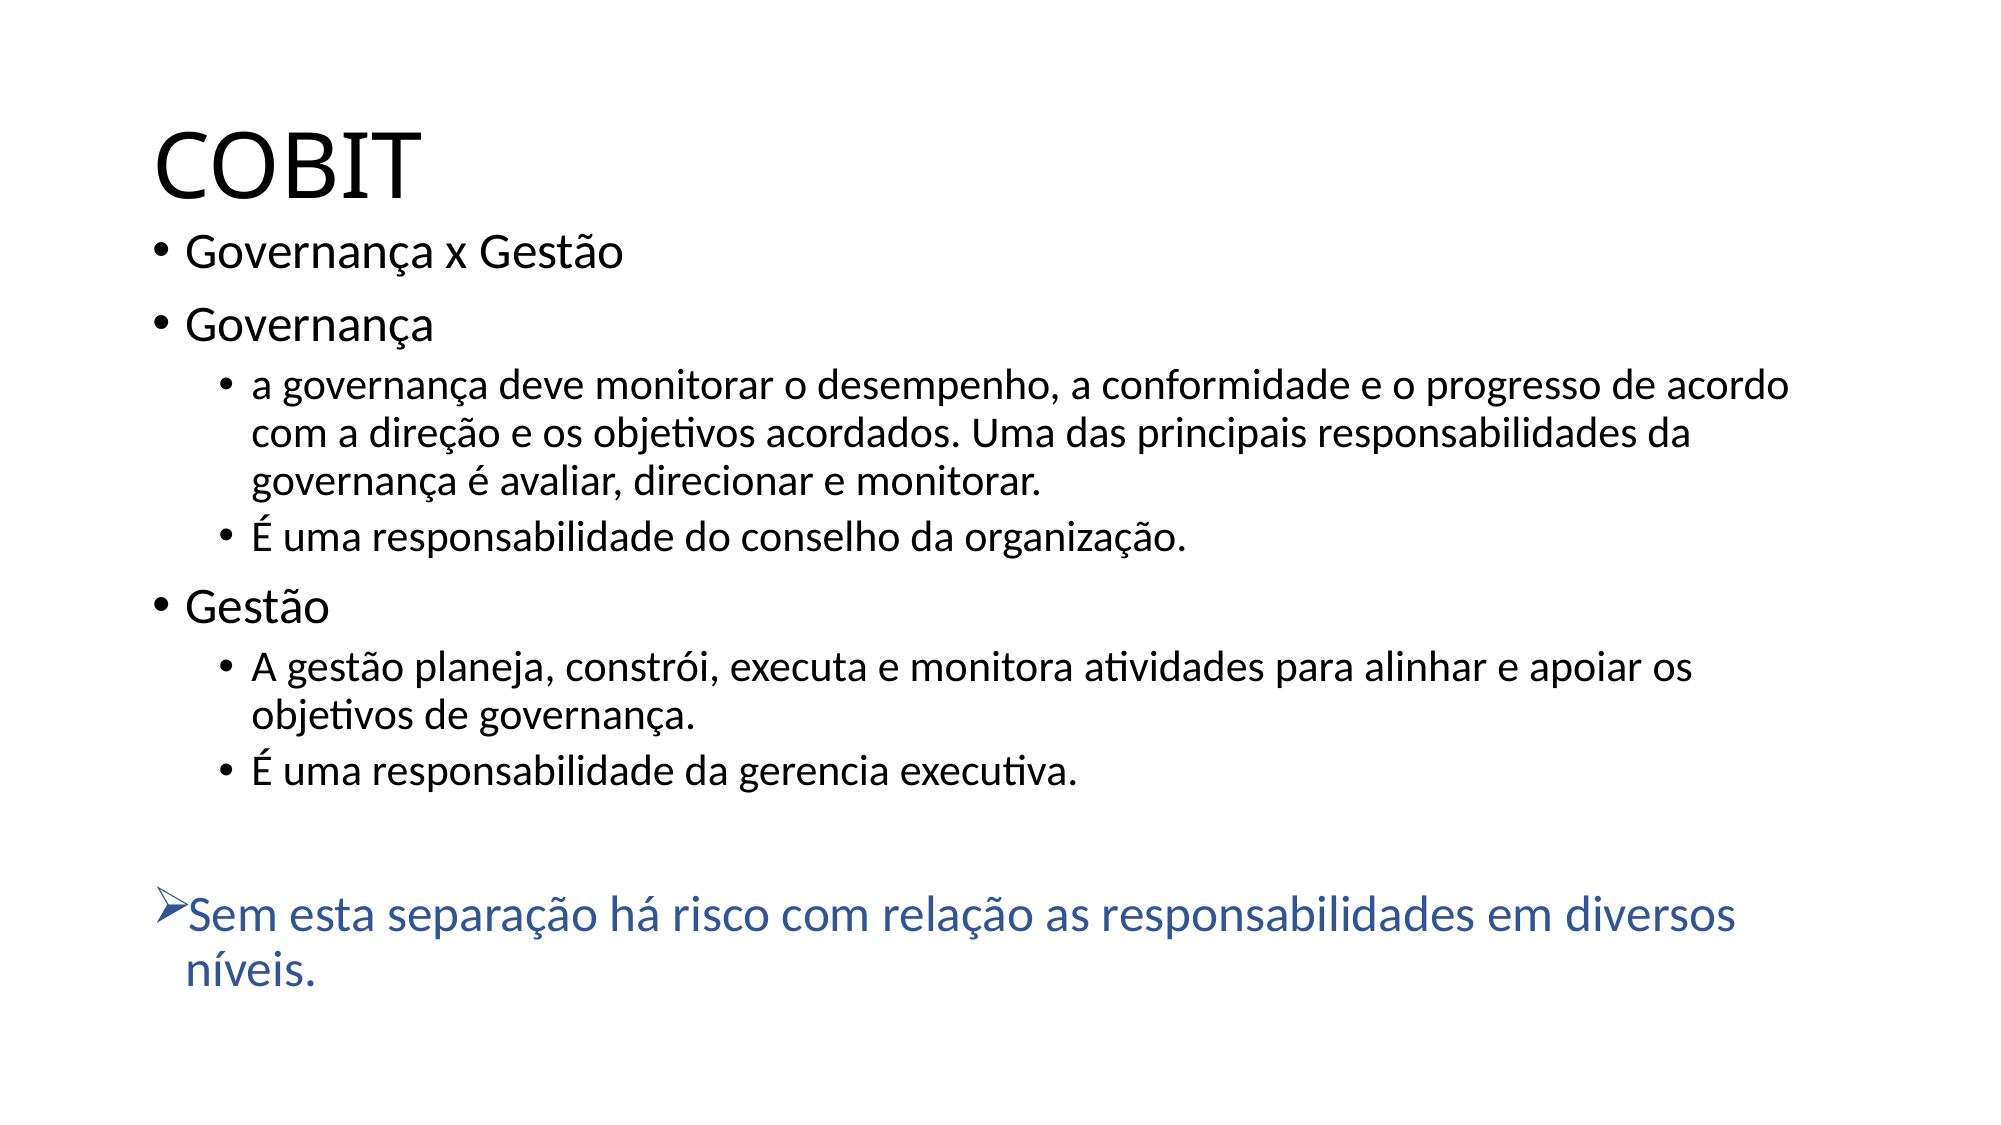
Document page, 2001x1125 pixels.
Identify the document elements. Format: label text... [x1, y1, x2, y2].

title COBIT [137, 59, 1863, 216]
list Governança x Gestão Governança a governança deve monitorar o desempenho, a conformidade e o progresso de acordo com a direção e os objetivos acordados. Uma das principais responsabilidades da governança é avaliar, direcionar e monitorar. É uma responsabilidade do conselho da organização. Gestão A gestão planeja, constrói, executa e monitora atividades para alinhar e apoiar os objetivos de governança. É uma responsabilidade da gerencia executiva. Sem esta separação há risco com relação as responsabilidades em diversos níveis. [137, 216, 1863, 1014]
